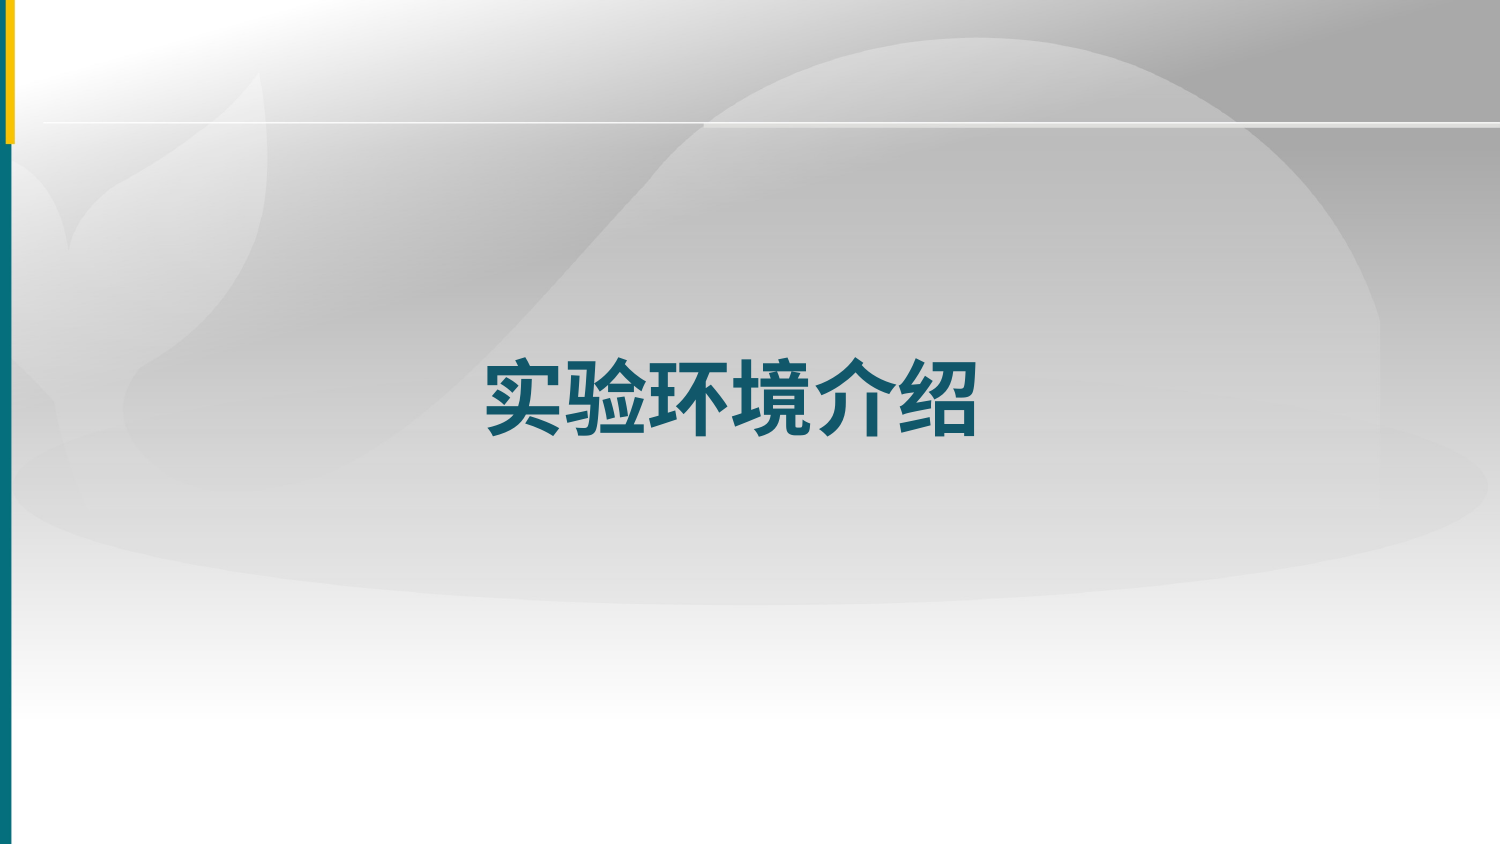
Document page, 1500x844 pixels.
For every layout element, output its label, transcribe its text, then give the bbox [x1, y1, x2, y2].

picture [0, 0, 1500, 844]
title 实验环境介绍 [466, 339, 1046, 480]
